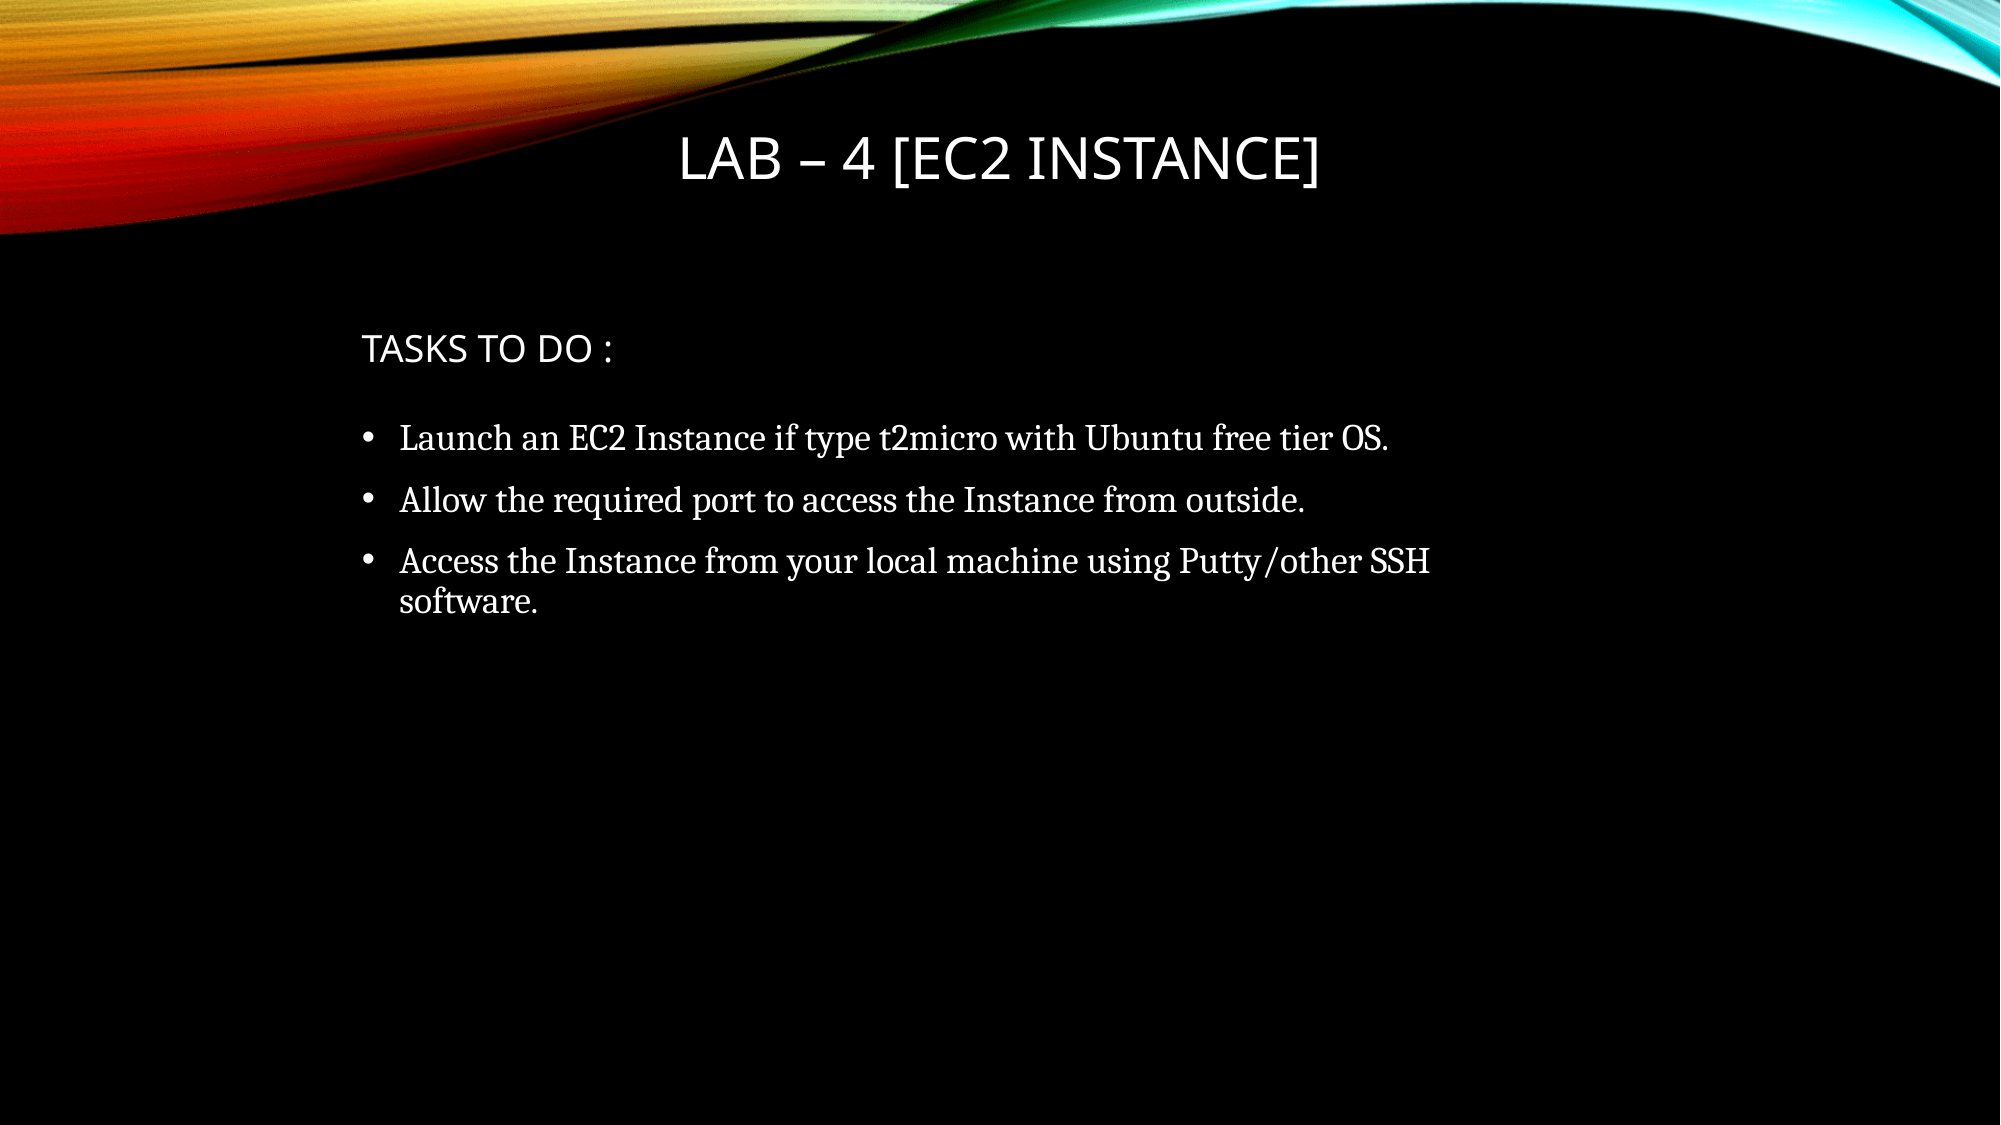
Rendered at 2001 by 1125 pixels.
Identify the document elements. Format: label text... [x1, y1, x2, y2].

title LAB – 4 [EC2 INSTANCE] [137, 52, 1863, 270]
text_box TASKS TO DO : [346, 317, 1560, 422]
list Launch an EC2 Instance if type t2micro with Ubuntu free tier OS. Allow the required port to access the Instance from outside. Access the Instance from your local machine using Putty/other SSH software. [346, 422, 1482, 1125]
picture [0, 0, 2000, 237]
